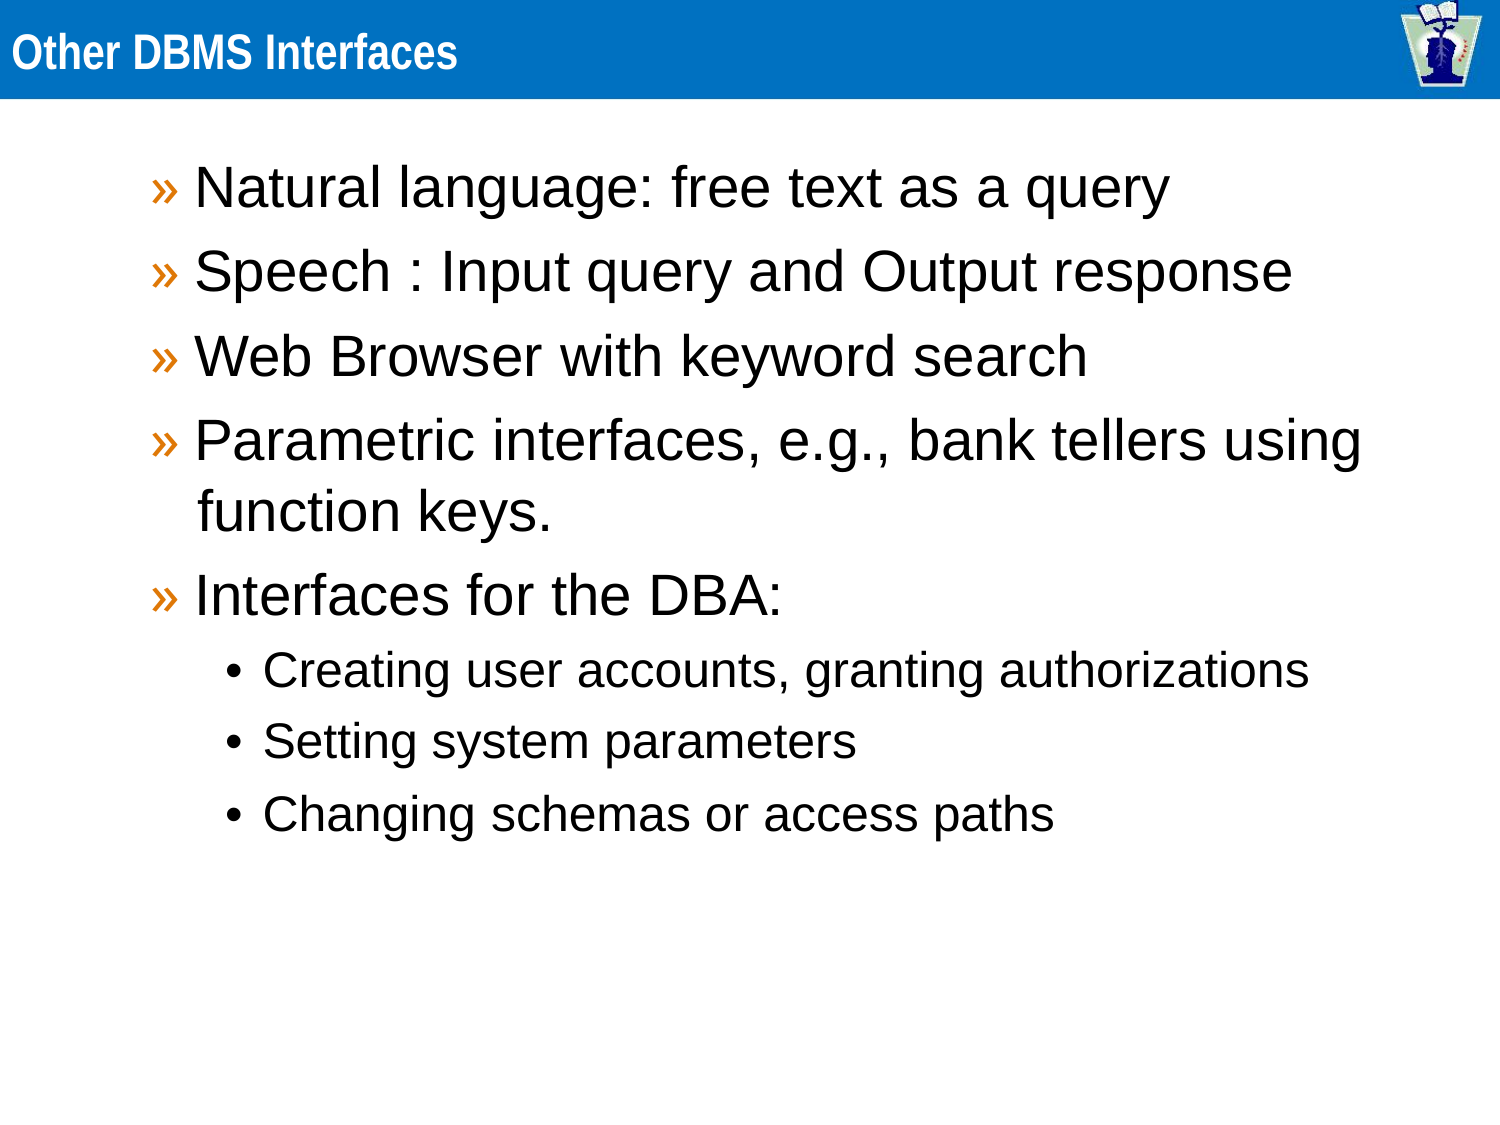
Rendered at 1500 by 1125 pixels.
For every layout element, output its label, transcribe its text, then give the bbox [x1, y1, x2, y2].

text_box Other DBMS Interfaces [11, 22, 534, 80]
text_box » Natural language: free text as a query » Speech : Input query and Output response » Web Browser with keyword search » Parametric interfaces, e.g., bank tellers using function keys. » Interfaces for the DBA: [149, 148, 1500, 628]
text_box [0, 0, 1500, 1125]
text_box • Changing schemas or access paths [225, 785, 1180, 842]
text_box • Creating user accounts, granting authorizations • Setting system parameters [225, 641, 1474, 769]
